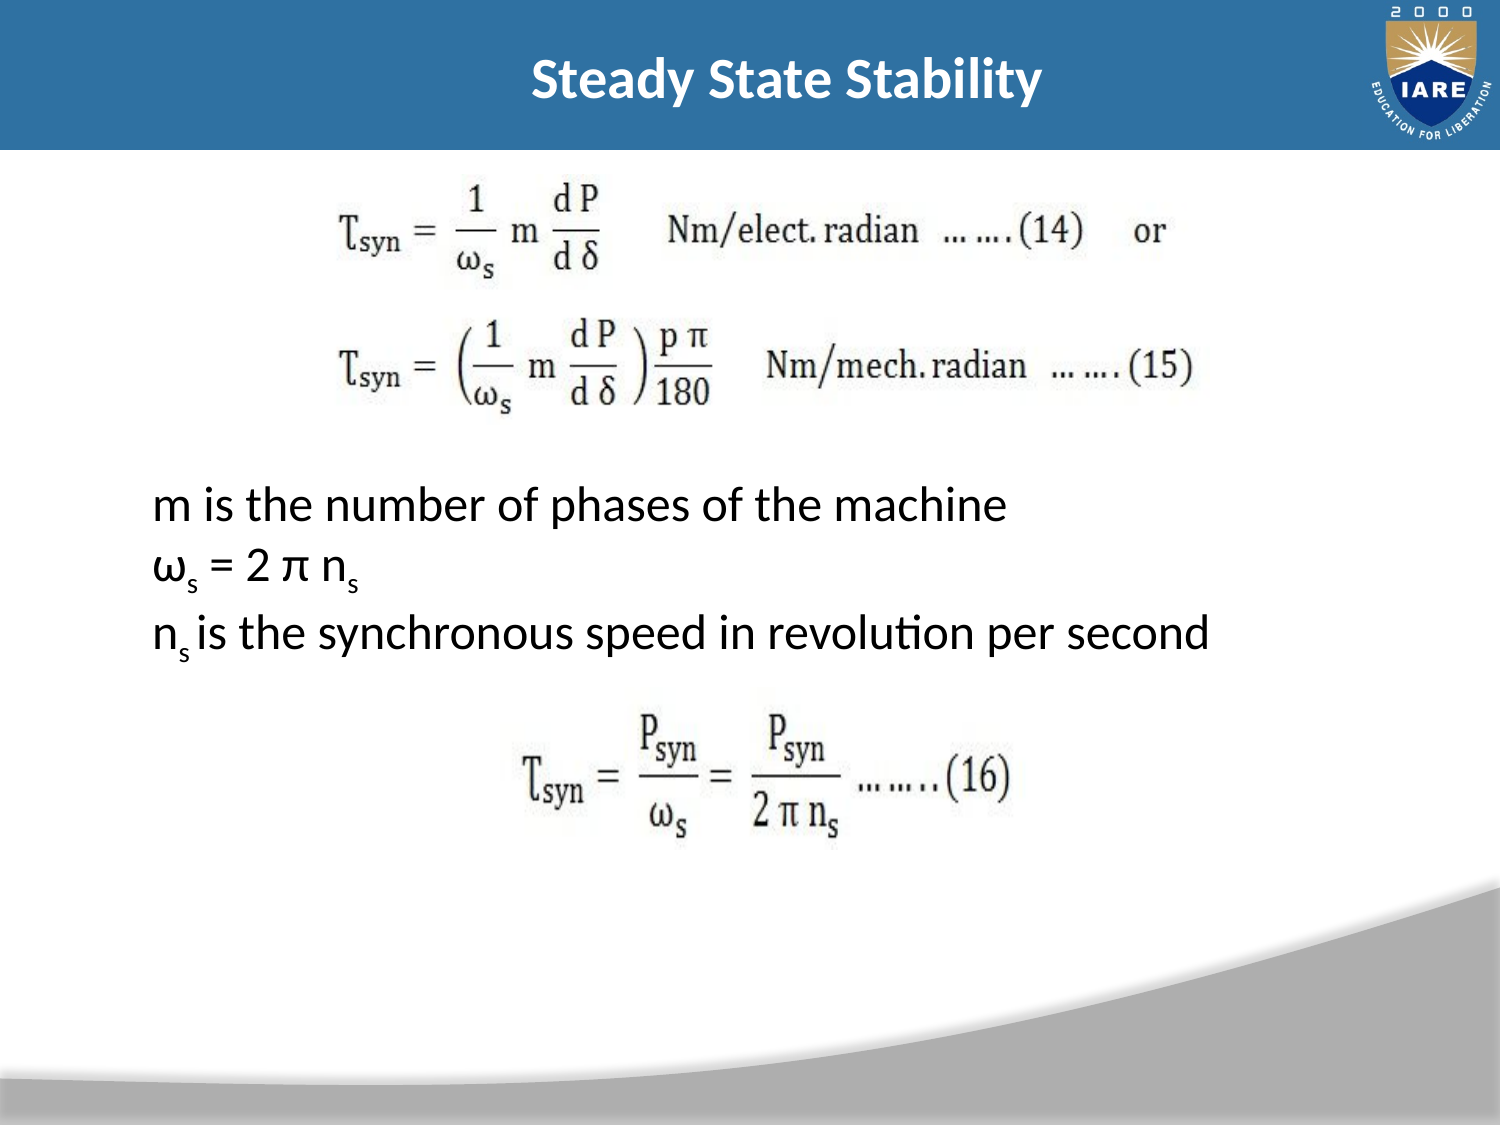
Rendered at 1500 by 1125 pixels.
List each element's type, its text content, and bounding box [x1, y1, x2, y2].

text_box Steady State Stability [0, 0, 1353, 151]
picture [499, 687, 1032, 851]
text_box m is the number of phases of the machine ωs = 2 π ns ns is the synchronous speed in revolution per second [137, 463, 1263, 676]
picture [312, 174, 1210, 426]
picture [1362, 0, 1500, 148]
